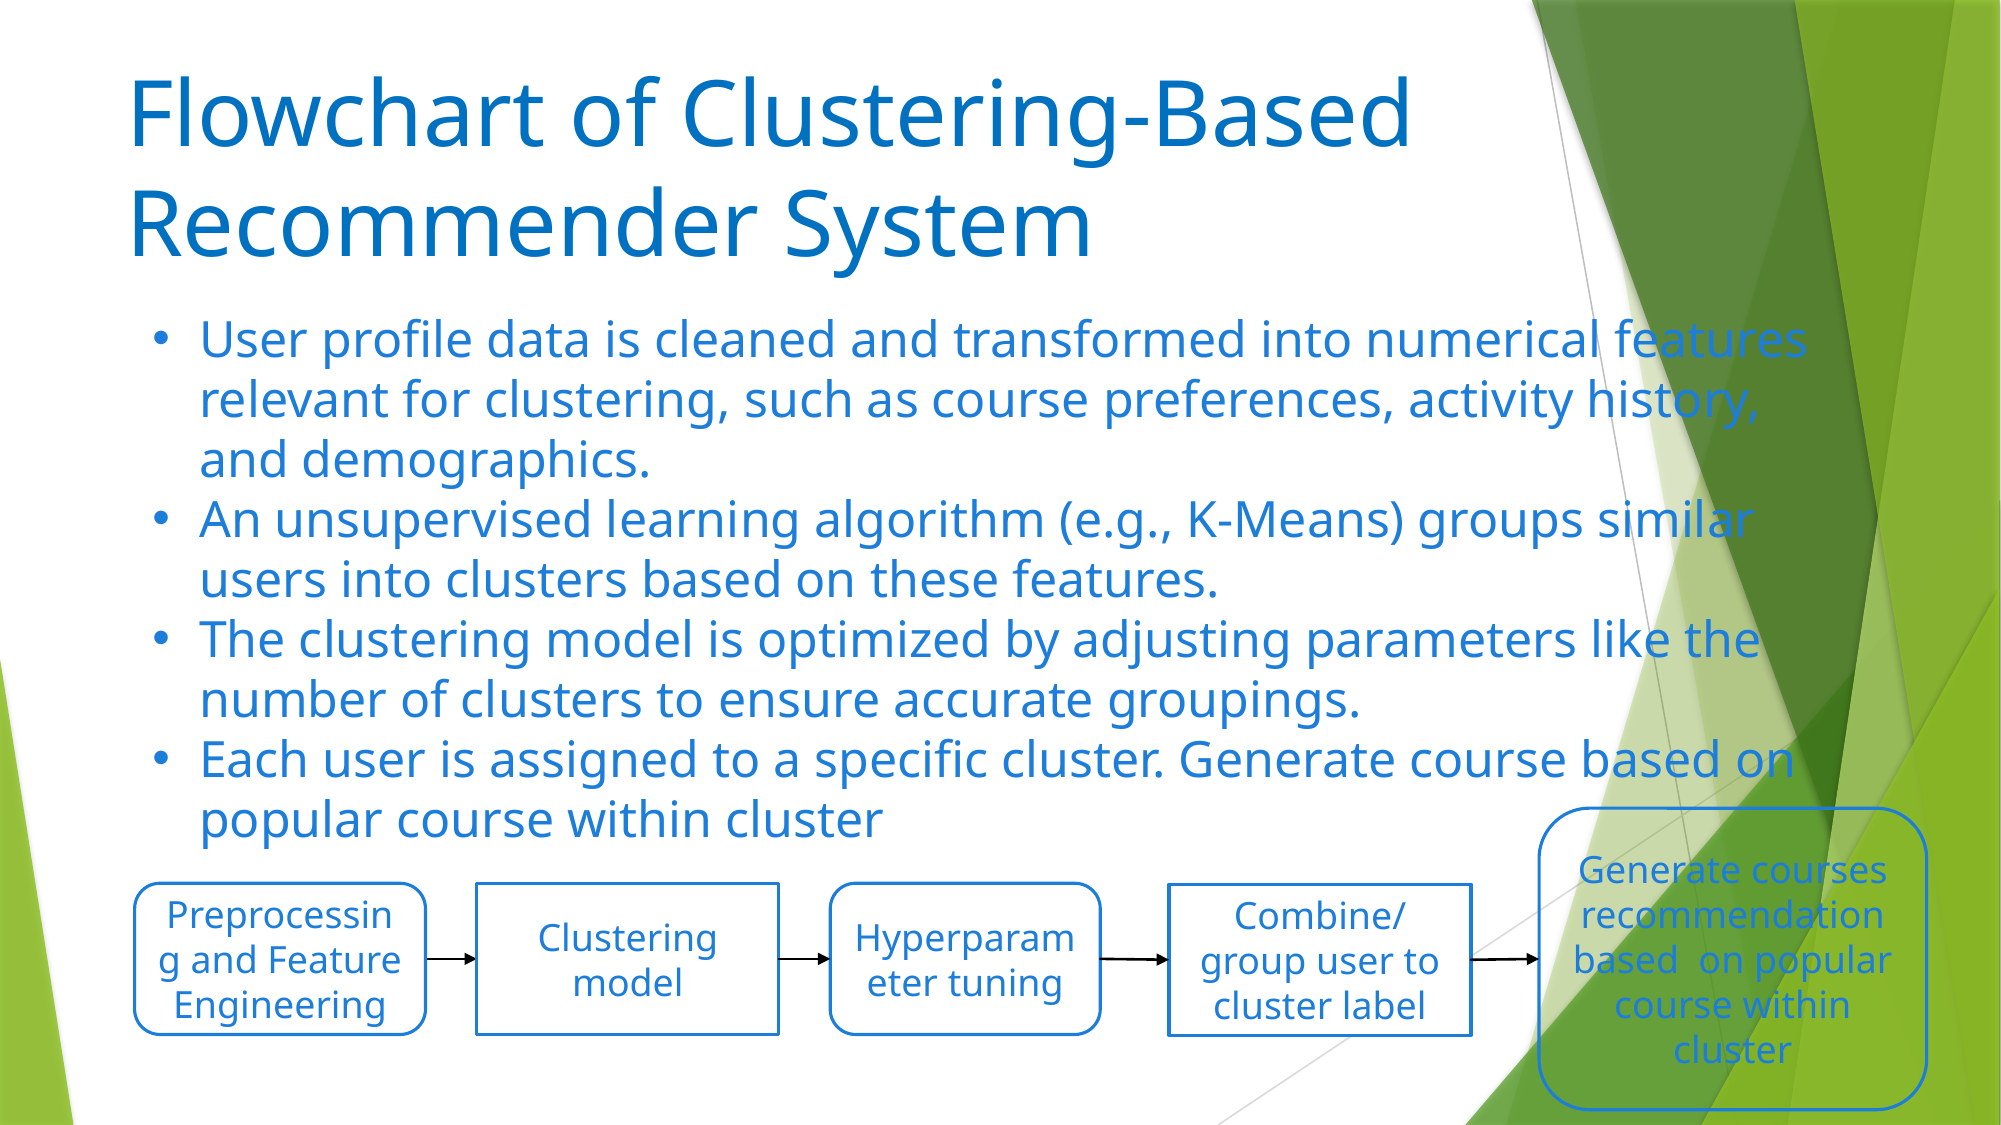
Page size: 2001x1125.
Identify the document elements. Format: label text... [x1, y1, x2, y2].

text_box User profile data is cleaned and transformed into numerical features relevant for clustering, such as course preferences, activity history, and demographics. An unsupervised learning algorithm (e.g., K-Means) groups similar users into clusters based on these features. The clustering model is optimized by adjusting parameters like the number of clusters to ensure accurate groupings. Each user is assigned to a specific cluster. Generate course based on popular course within cluster [137, 300, 1860, 855]
text_box Preprocessing and Feature Engineering [133, 881, 428, 1037]
text_box Combine/group user to cluster label [1167, 883, 1473, 1037]
text_box Generate courses recommendation based on popular course within cluster [1537, 806, 1929, 1112]
text_box Clustering model [475, 882, 780, 1036]
title Flowchart of Clustering-Based Recommender System [111, 46, 1927, 317]
text_box Hyperparameter tuning [828, 881, 1102, 1037]
